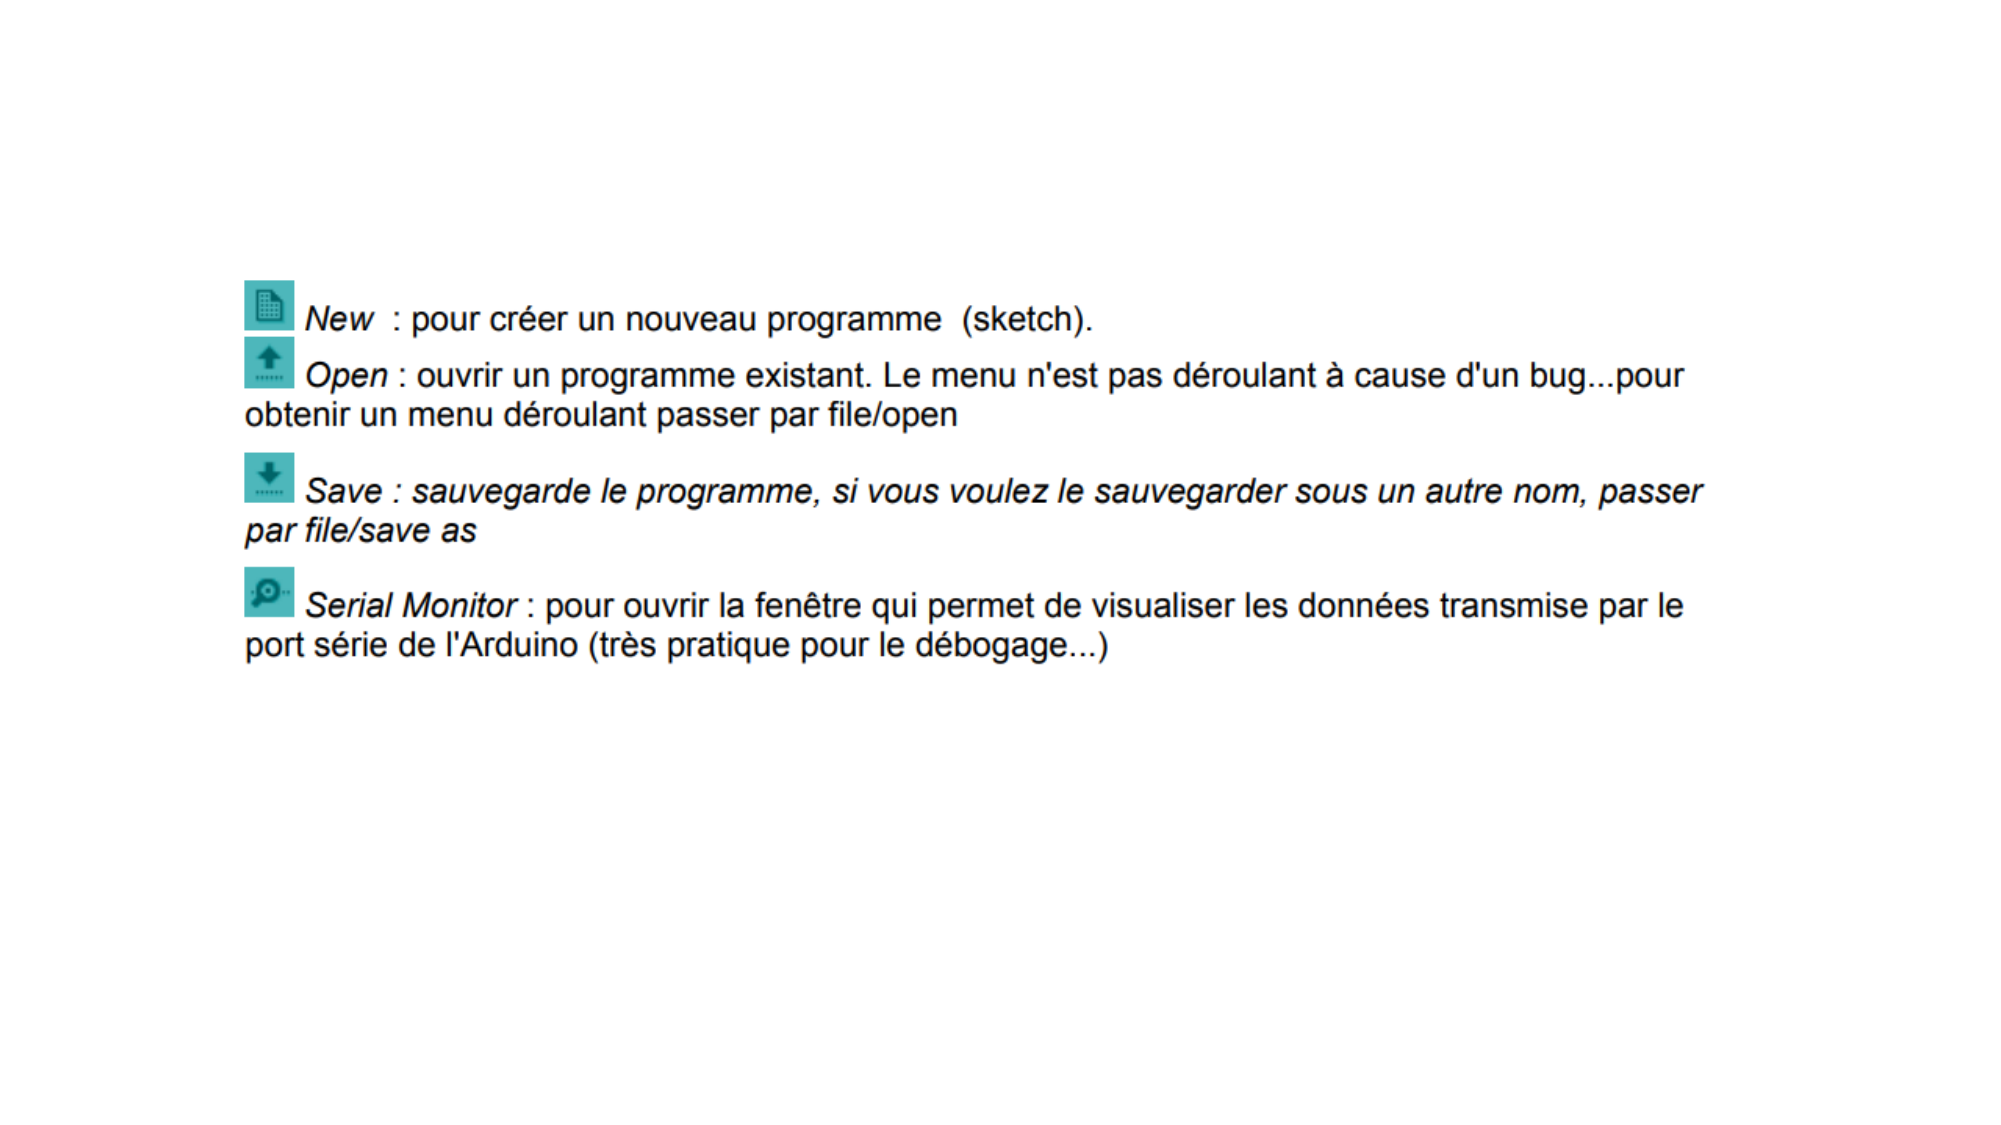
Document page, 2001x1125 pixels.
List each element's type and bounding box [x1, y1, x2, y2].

picture [71, 243, 1929, 882]
